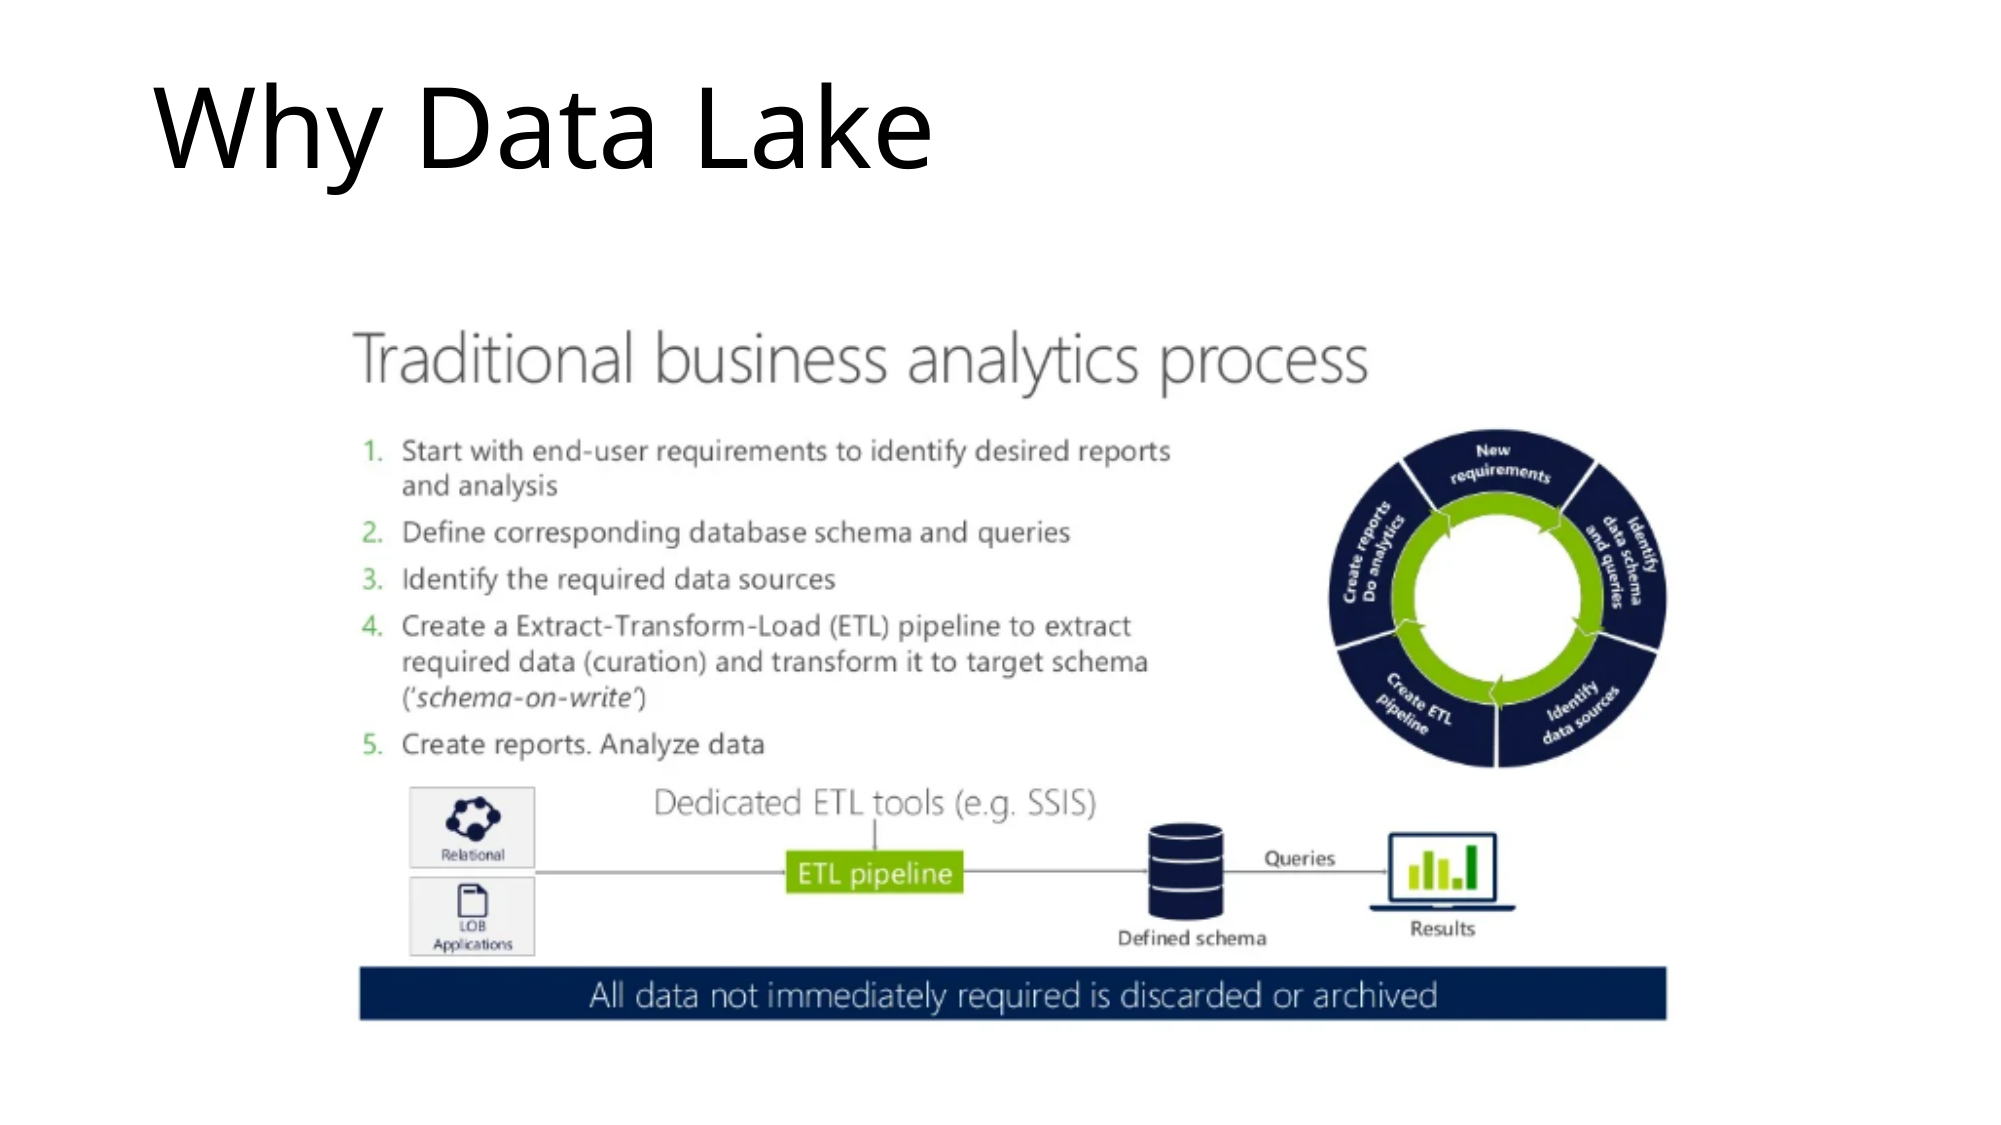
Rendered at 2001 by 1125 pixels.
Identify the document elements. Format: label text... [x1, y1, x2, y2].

title Why Data Lake [137, 47, 1863, 201]
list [315, 305, 1684, 1035]
